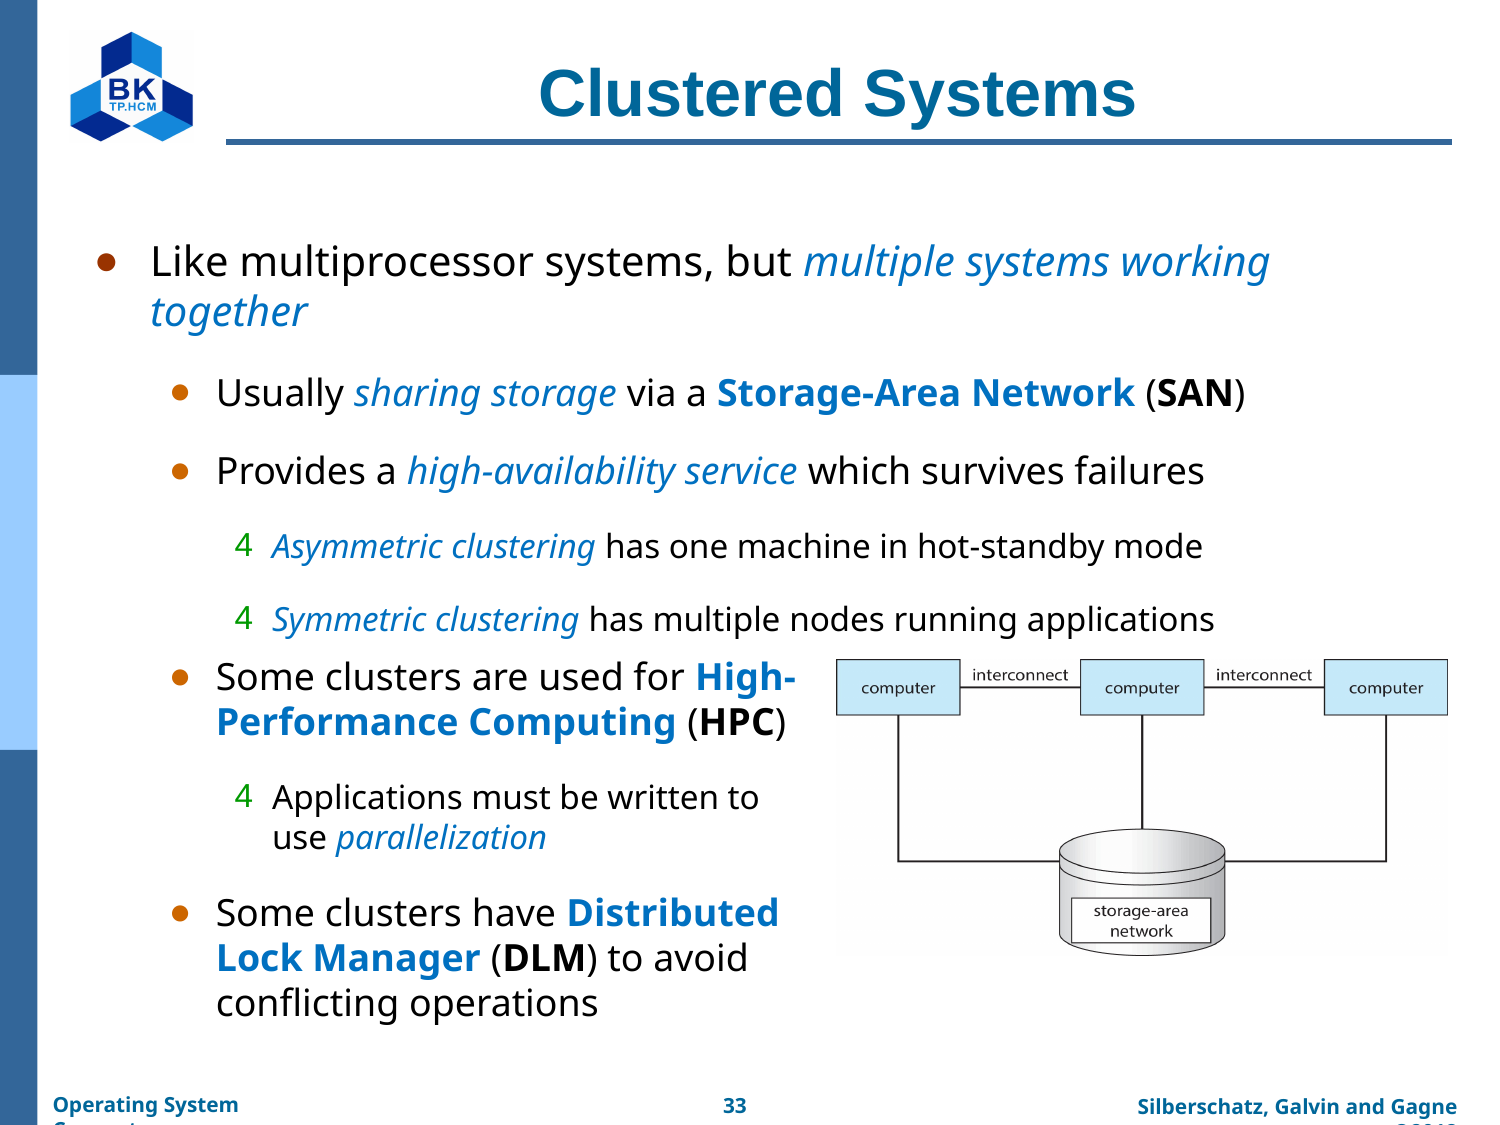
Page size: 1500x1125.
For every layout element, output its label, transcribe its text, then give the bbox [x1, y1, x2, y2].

list Like multiprocessor systems, but multiple systems working together Usually sharing storage via a Storage-Area Network (SAN) Provides a high-availability service which survives failures Asymmetric clustering has one machine in hot-standby mode Symmetric clustering has multiple nodes running applications [79, 227, 1448, 596]
list Some clusters are used for High-Performance Computing (HPC) Applications must be written to use parallelization Some clusters have Distributed Lock Manager (DLM) to avoid conflicting operations [79, 645, 814, 1068]
title Clustered Systems [228, 46, 1448, 138]
picture [836, 546, 1449, 1068]
picture [69, 30, 194, 143]
